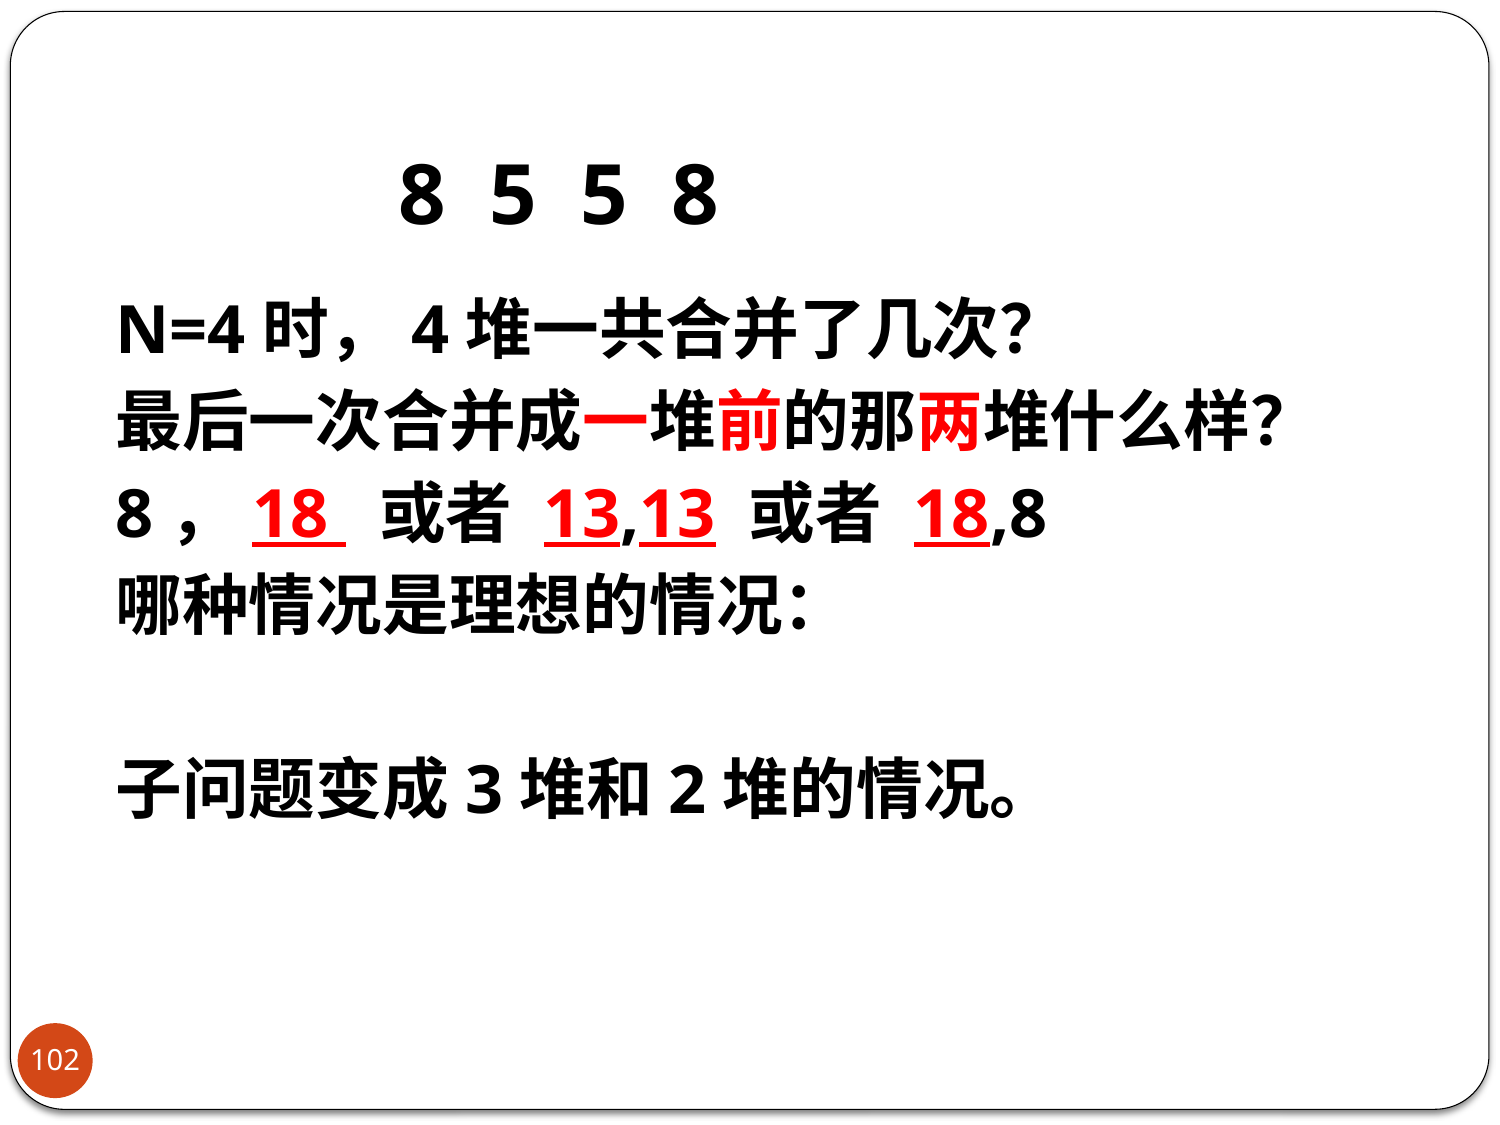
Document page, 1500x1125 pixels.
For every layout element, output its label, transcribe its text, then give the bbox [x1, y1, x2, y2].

text_box 8 5 5 8 [383, 125, 975, 257]
slide_number 102 [17, 1023, 93, 1099]
list N=4时，4堆一共合并了几次？ 最后一次合并成一堆前的那两堆什么样？ 8，18 或者 13,13 或者 18,8 哪种情况是理想的情况： 子问题变成3堆和2堆的情况。 [100, 278, 1424, 878]
